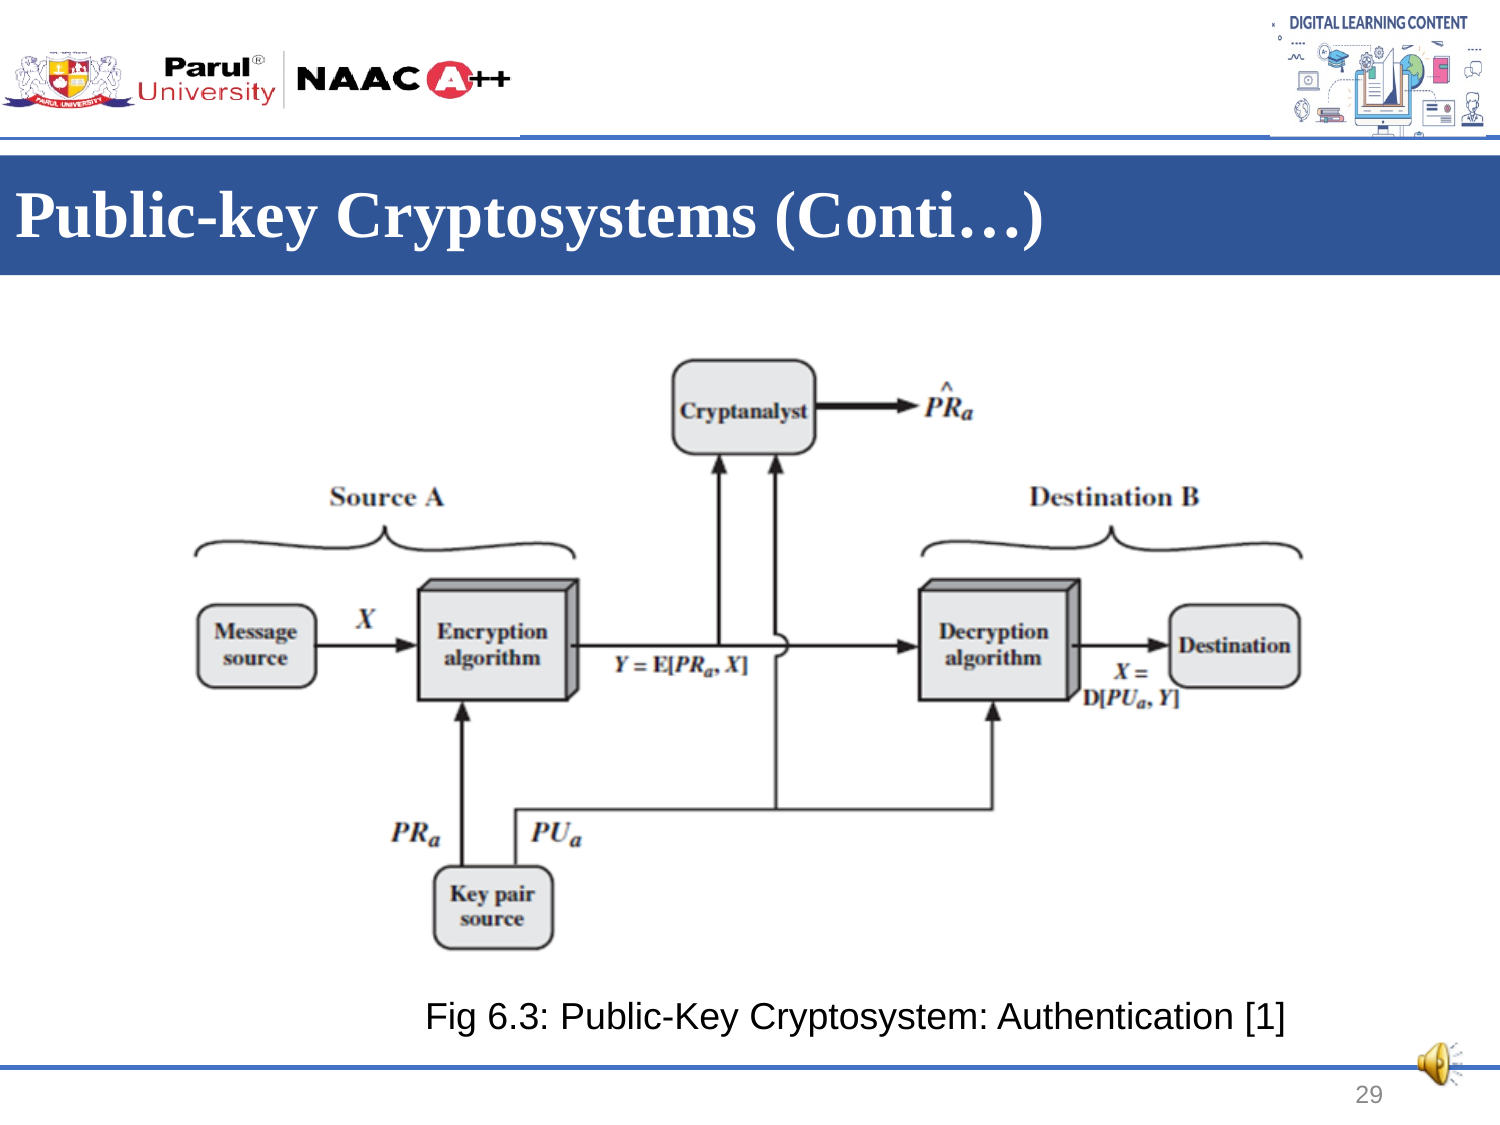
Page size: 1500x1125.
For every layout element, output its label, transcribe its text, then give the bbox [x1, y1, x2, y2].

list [170, 351, 1330, 961]
text_box Fig 6.3: Public-Key Cryptosystem: Authentication [1] [410, 984, 1312, 1045]
picture [1415, 1040, 1467, 1092]
picture [1270, 16, 1486, 137]
picture [0, 6, 520, 137]
text_box 29 [1060, 1063, 1399, 1124]
title Public-key Cryptosystems (Conti…) [0, 155, 1500, 276]
